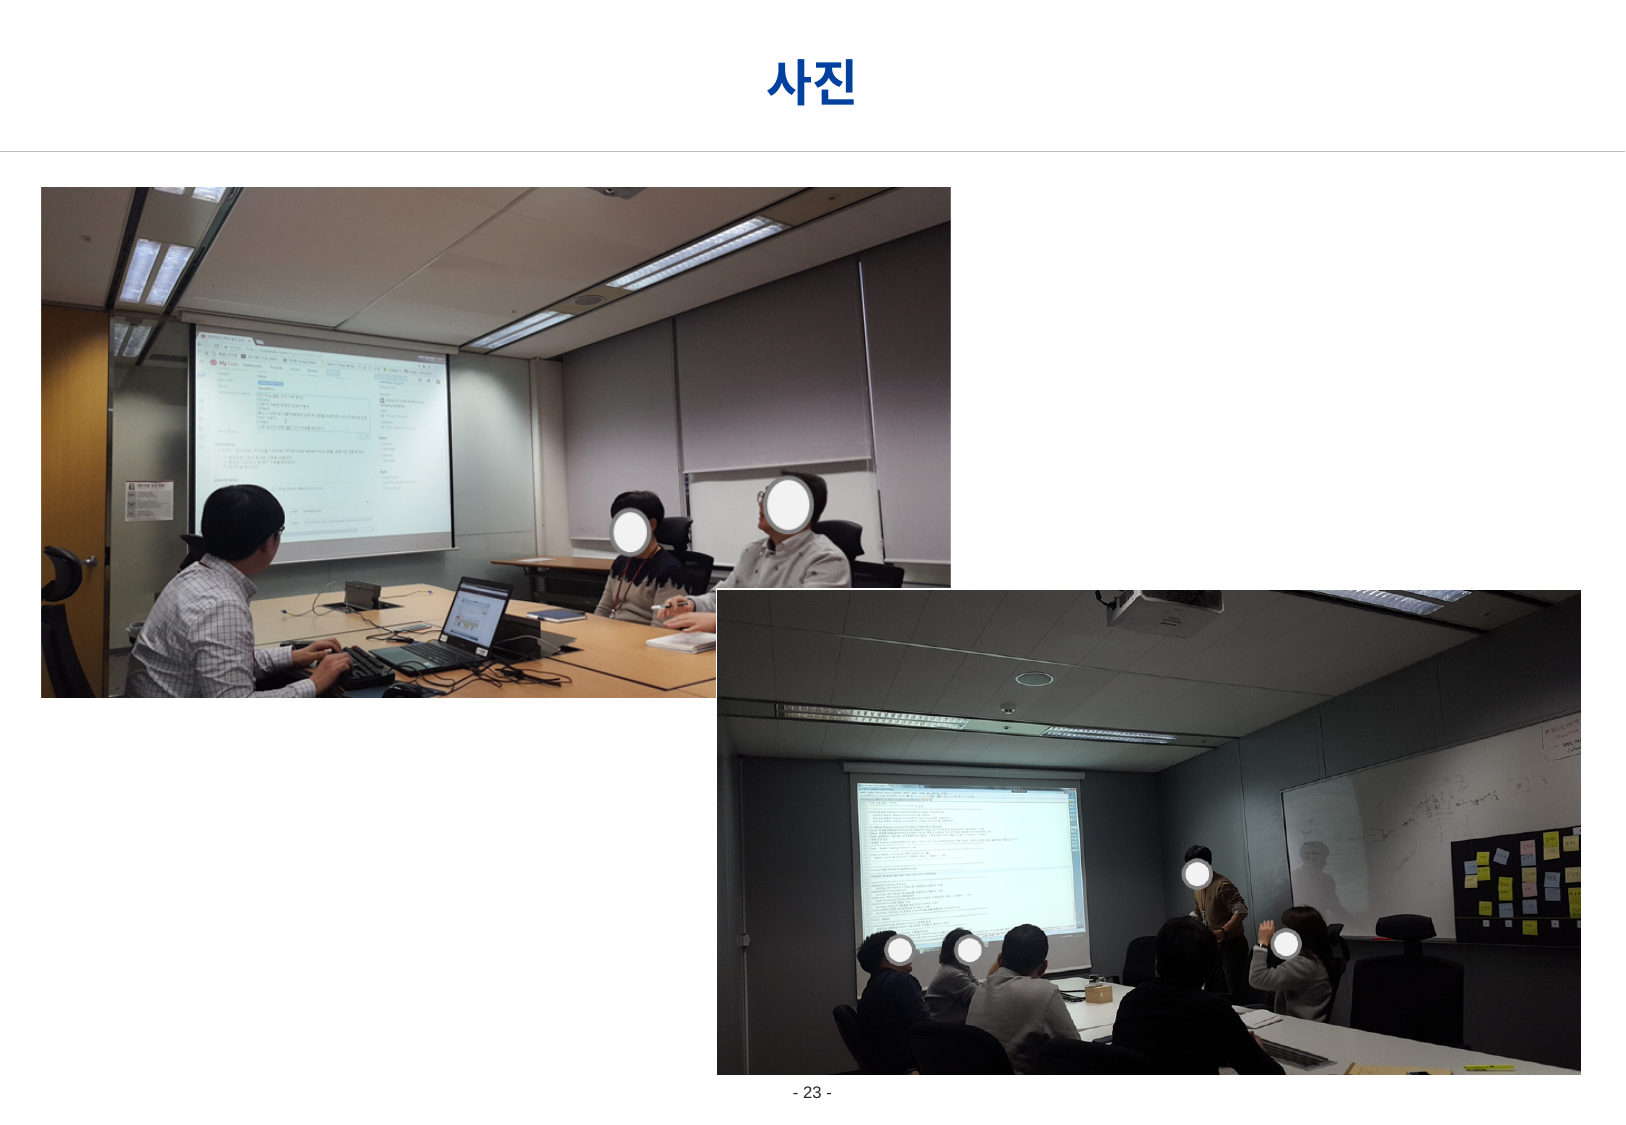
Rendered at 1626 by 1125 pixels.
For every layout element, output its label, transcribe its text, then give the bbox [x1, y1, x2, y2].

picture [40, 187, 1582, 1075]
text_box 사진 [0, 0, 1625, 150]
